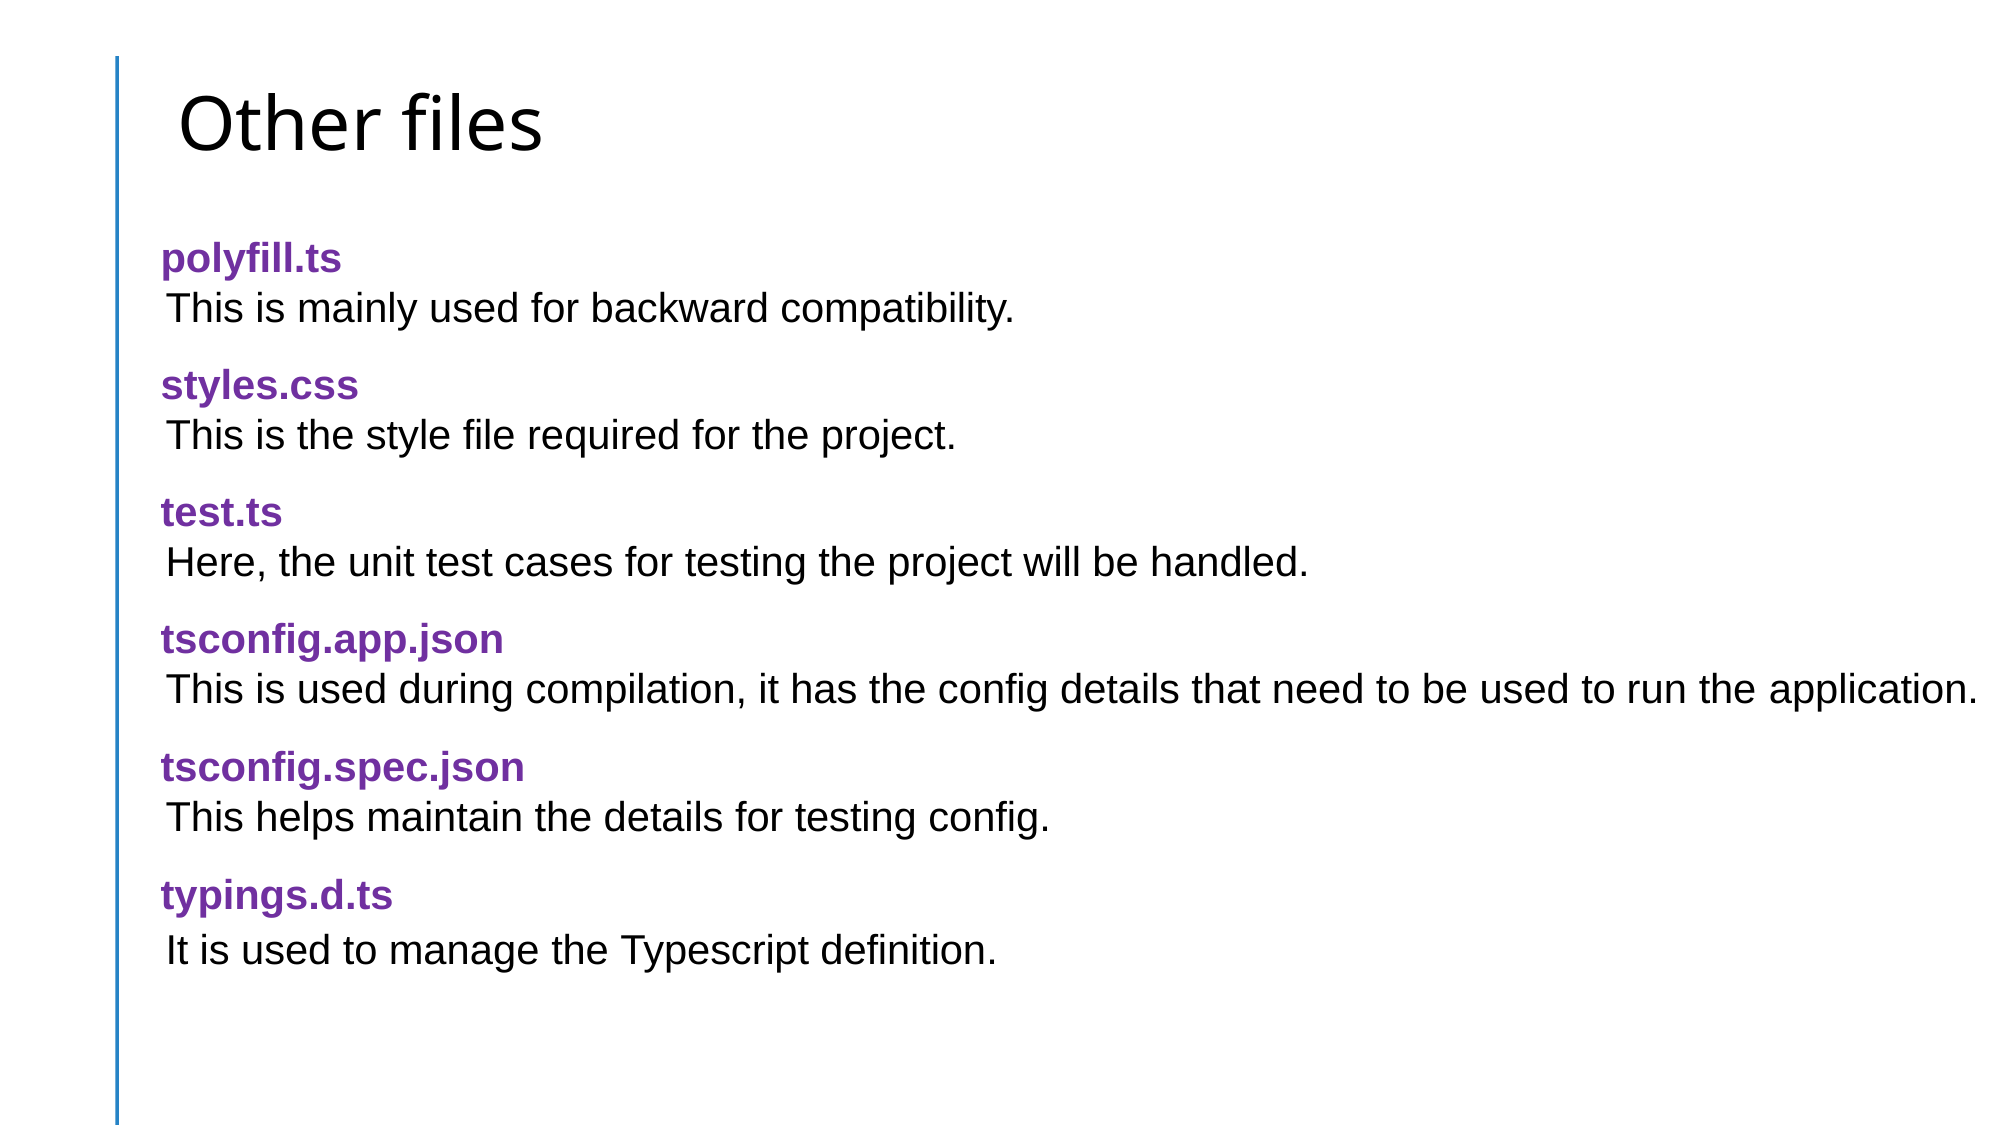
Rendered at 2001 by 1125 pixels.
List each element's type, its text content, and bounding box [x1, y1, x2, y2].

text_box polyfill.ts This is mainly used for backward compatibility. styles.css This is the style file required for the project. test.ts Here, the unit test cases for testing the project will be handled. tsconfig.app.json This is used during compilation, it has the config details that need to be used to run the application. tsconfig.spec.json This helps maintain the details for testing config. typings.d.ts It is used to manage the Typescript definition. [143, 223, 1994, 1030]
text_box Other files [162, 68, 560, 174]
